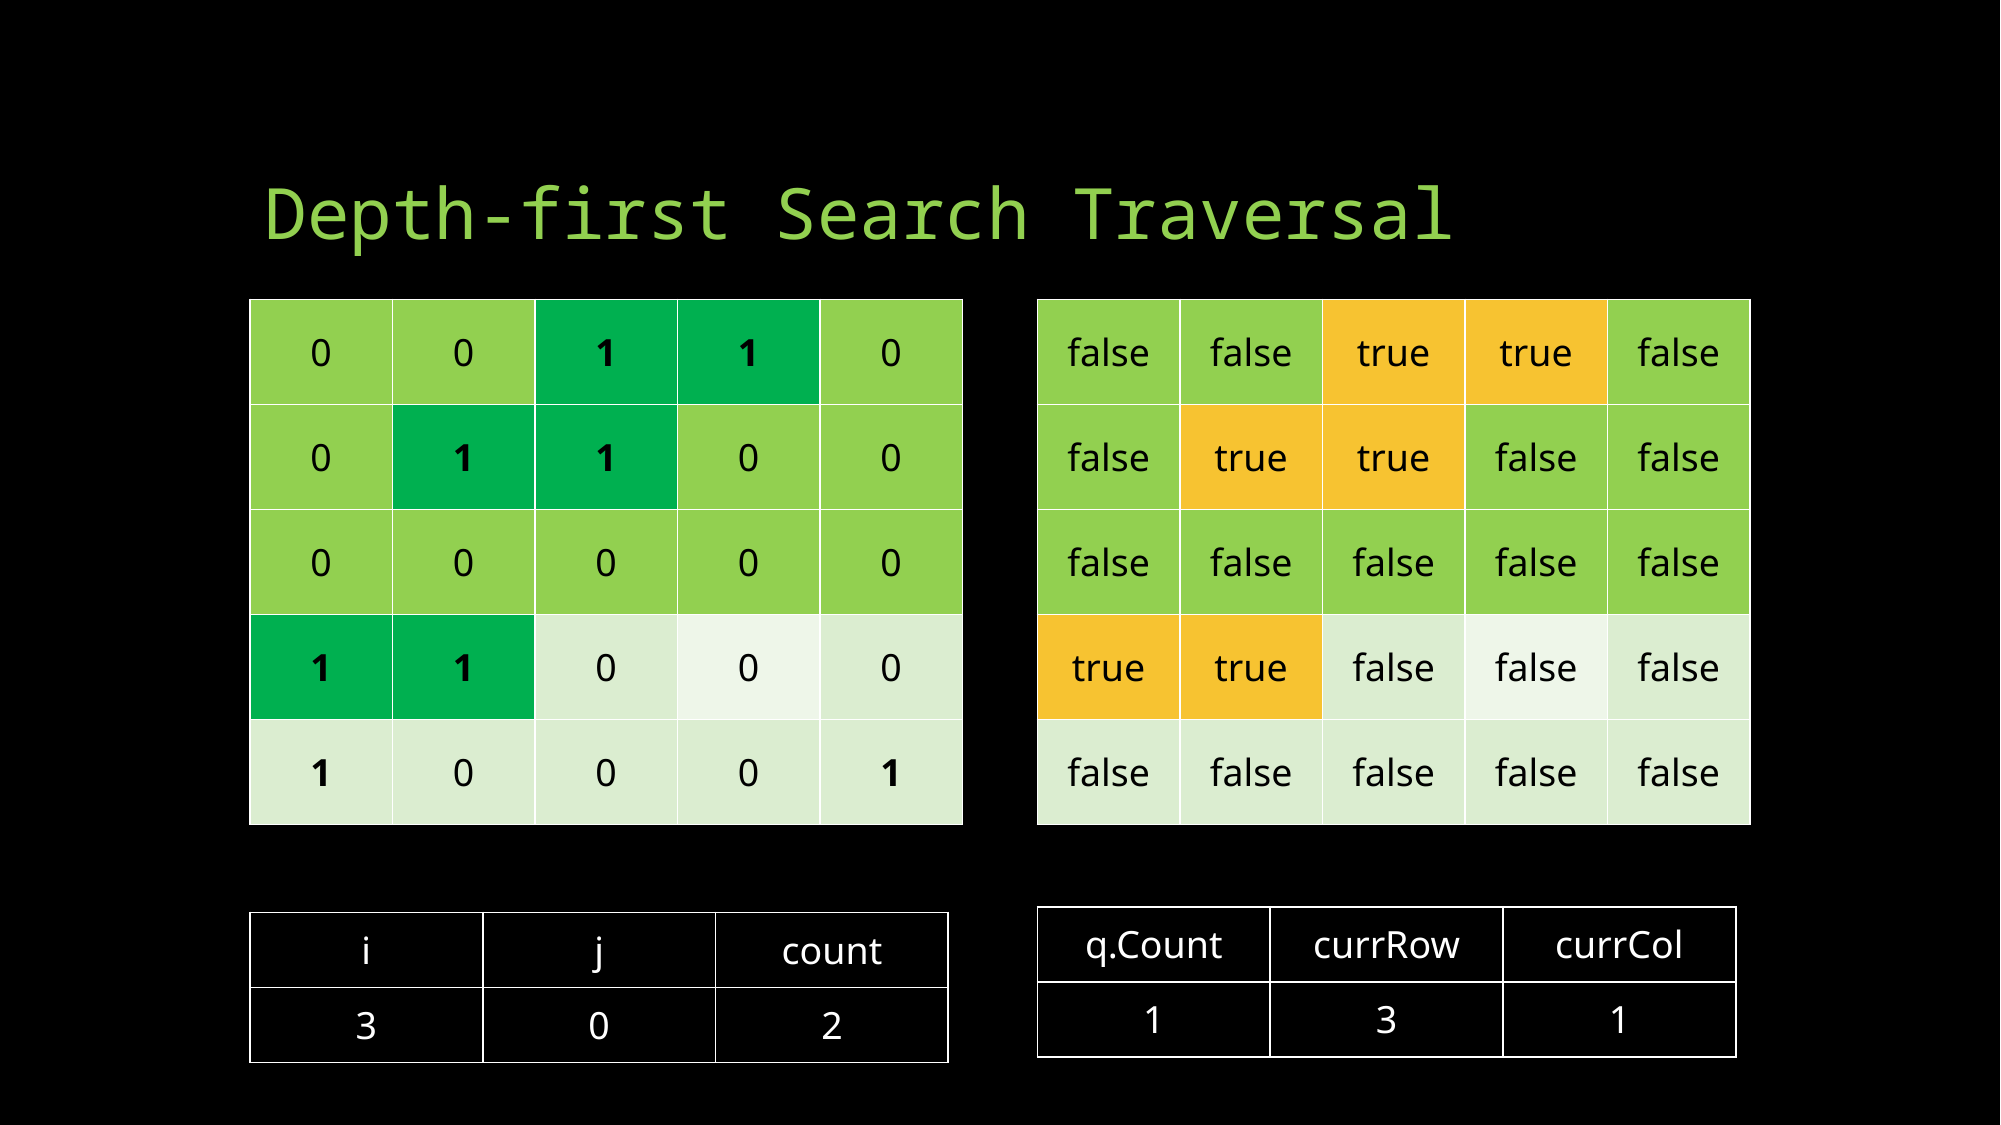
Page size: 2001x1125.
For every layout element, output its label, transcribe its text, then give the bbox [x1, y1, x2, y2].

table_header i [251, 913, 482, 987]
table_cell 1 [1504, 983, 1735, 1056]
table_cell 0 [678, 615, 819, 719]
table_cell 0 [536, 615, 677, 719]
table_cell false [1608, 405, 1749, 509]
table_cell 0 [393, 510, 534, 614]
table_cell true [1181, 615, 1322, 719]
table_cell false [1466, 615, 1607, 719]
table_header currCol [1504, 908, 1735, 981]
table_header q.Count [1038, 908, 1269, 981]
table_cell false [1466, 510, 1607, 614]
table_header 0 [393, 300, 534, 404]
table_cell 1 [1038, 983, 1269, 1056]
table_header false [1608, 300, 1749, 404]
table_cell 1 [821, 720, 962, 824]
table_cell 1 [251, 615, 392, 719]
table_cell 0 [821, 615, 962, 719]
table_header false [1181, 300, 1322, 404]
table_cell 0 [536, 510, 677, 614]
table_cell 0 [251, 405, 392, 509]
table_cell false [1466, 405, 1607, 509]
table_header currRow [1271, 908, 1502, 981]
table_cell 0 [821, 405, 962, 509]
table_cell false [1323, 510, 1464, 614]
table_cell 0 [484, 988, 715, 1062]
table_cell 0 [536, 720, 677, 824]
table_cell 3 [1271, 983, 1502, 1056]
table_cell true [1323, 405, 1464, 509]
table_cell false [1466, 720, 1607, 824]
table_cell 0 [393, 720, 534, 824]
table_header count [716, 913, 947, 987]
table_header 1 [536, 300, 677, 404]
table_header j [484, 913, 715, 987]
table_cell 0 [678, 405, 819, 509]
table_cell 0 [678, 510, 819, 614]
table_cell 3 [251, 988, 482, 1062]
table_cell false [1181, 510, 1322, 614]
table_cell false [1323, 615, 1464, 719]
table_cell 0 [678, 720, 819, 824]
table_cell false [1038, 405, 1179, 509]
table_header 1 [678, 300, 819, 404]
table_cell 1 [251, 720, 392, 824]
table_cell true [1038, 615, 1179, 719]
table_cell false [1038, 510, 1179, 614]
table_cell 0 [251, 510, 392, 614]
table_cell false [1323, 720, 1464, 824]
table_cell 0 [821, 510, 962, 614]
table_cell 1 [393, 615, 534, 719]
table_header false [1038, 300, 1179, 404]
table_header 0 [821, 300, 962, 404]
title Depth-first Search Traversal [249, 75, 1750, 263]
table_cell false [1608, 720, 1749, 824]
table_header 0 [251, 300, 392, 404]
table_cell false [1608, 510, 1749, 614]
table_header true [1466, 300, 1607, 404]
table_cell true [1181, 405, 1322, 509]
table_cell 1 [393, 405, 534, 509]
table_cell 2 [716, 988, 947, 1062]
table_cell 1 [536, 405, 677, 509]
table_cell false [1038, 720, 1179, 824]
table_cell false [1181, 720, 1322, 824]
table_cell false [1608, 615, 1749, 719]
table_header true [1323, 300, 1464, 404]
